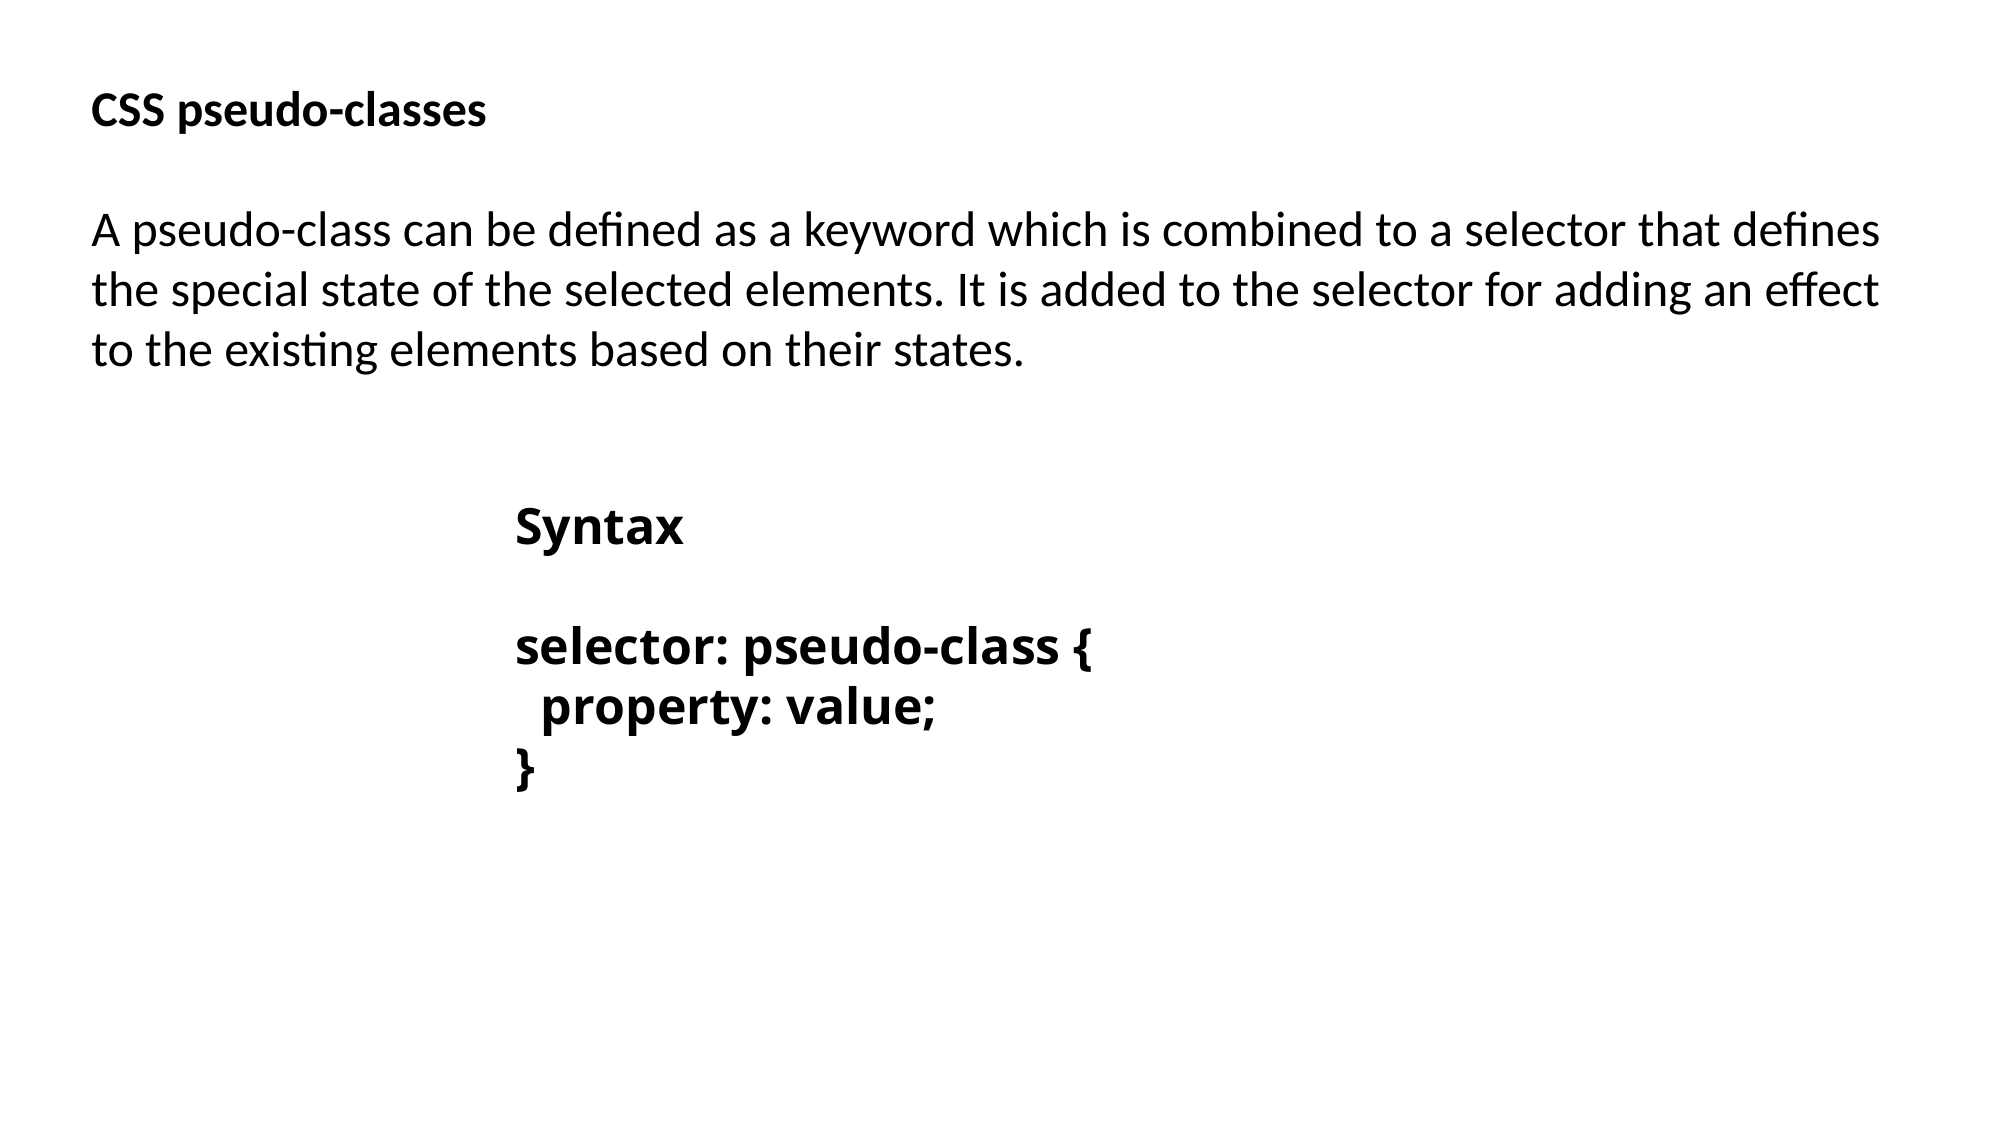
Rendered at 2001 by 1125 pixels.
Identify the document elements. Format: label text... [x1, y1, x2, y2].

text_box Syntax selector: pseudo-class { property: value; } [500, 486, 1501, 802]
text_box CSS pseudo-classes A pseudo-class can be defined as a keyword which is combined to a selector that defines the special state of the selected elements. It is added to the selector for adding an effect to the existing elements based on their states. [76, 68, 1917, 384]
